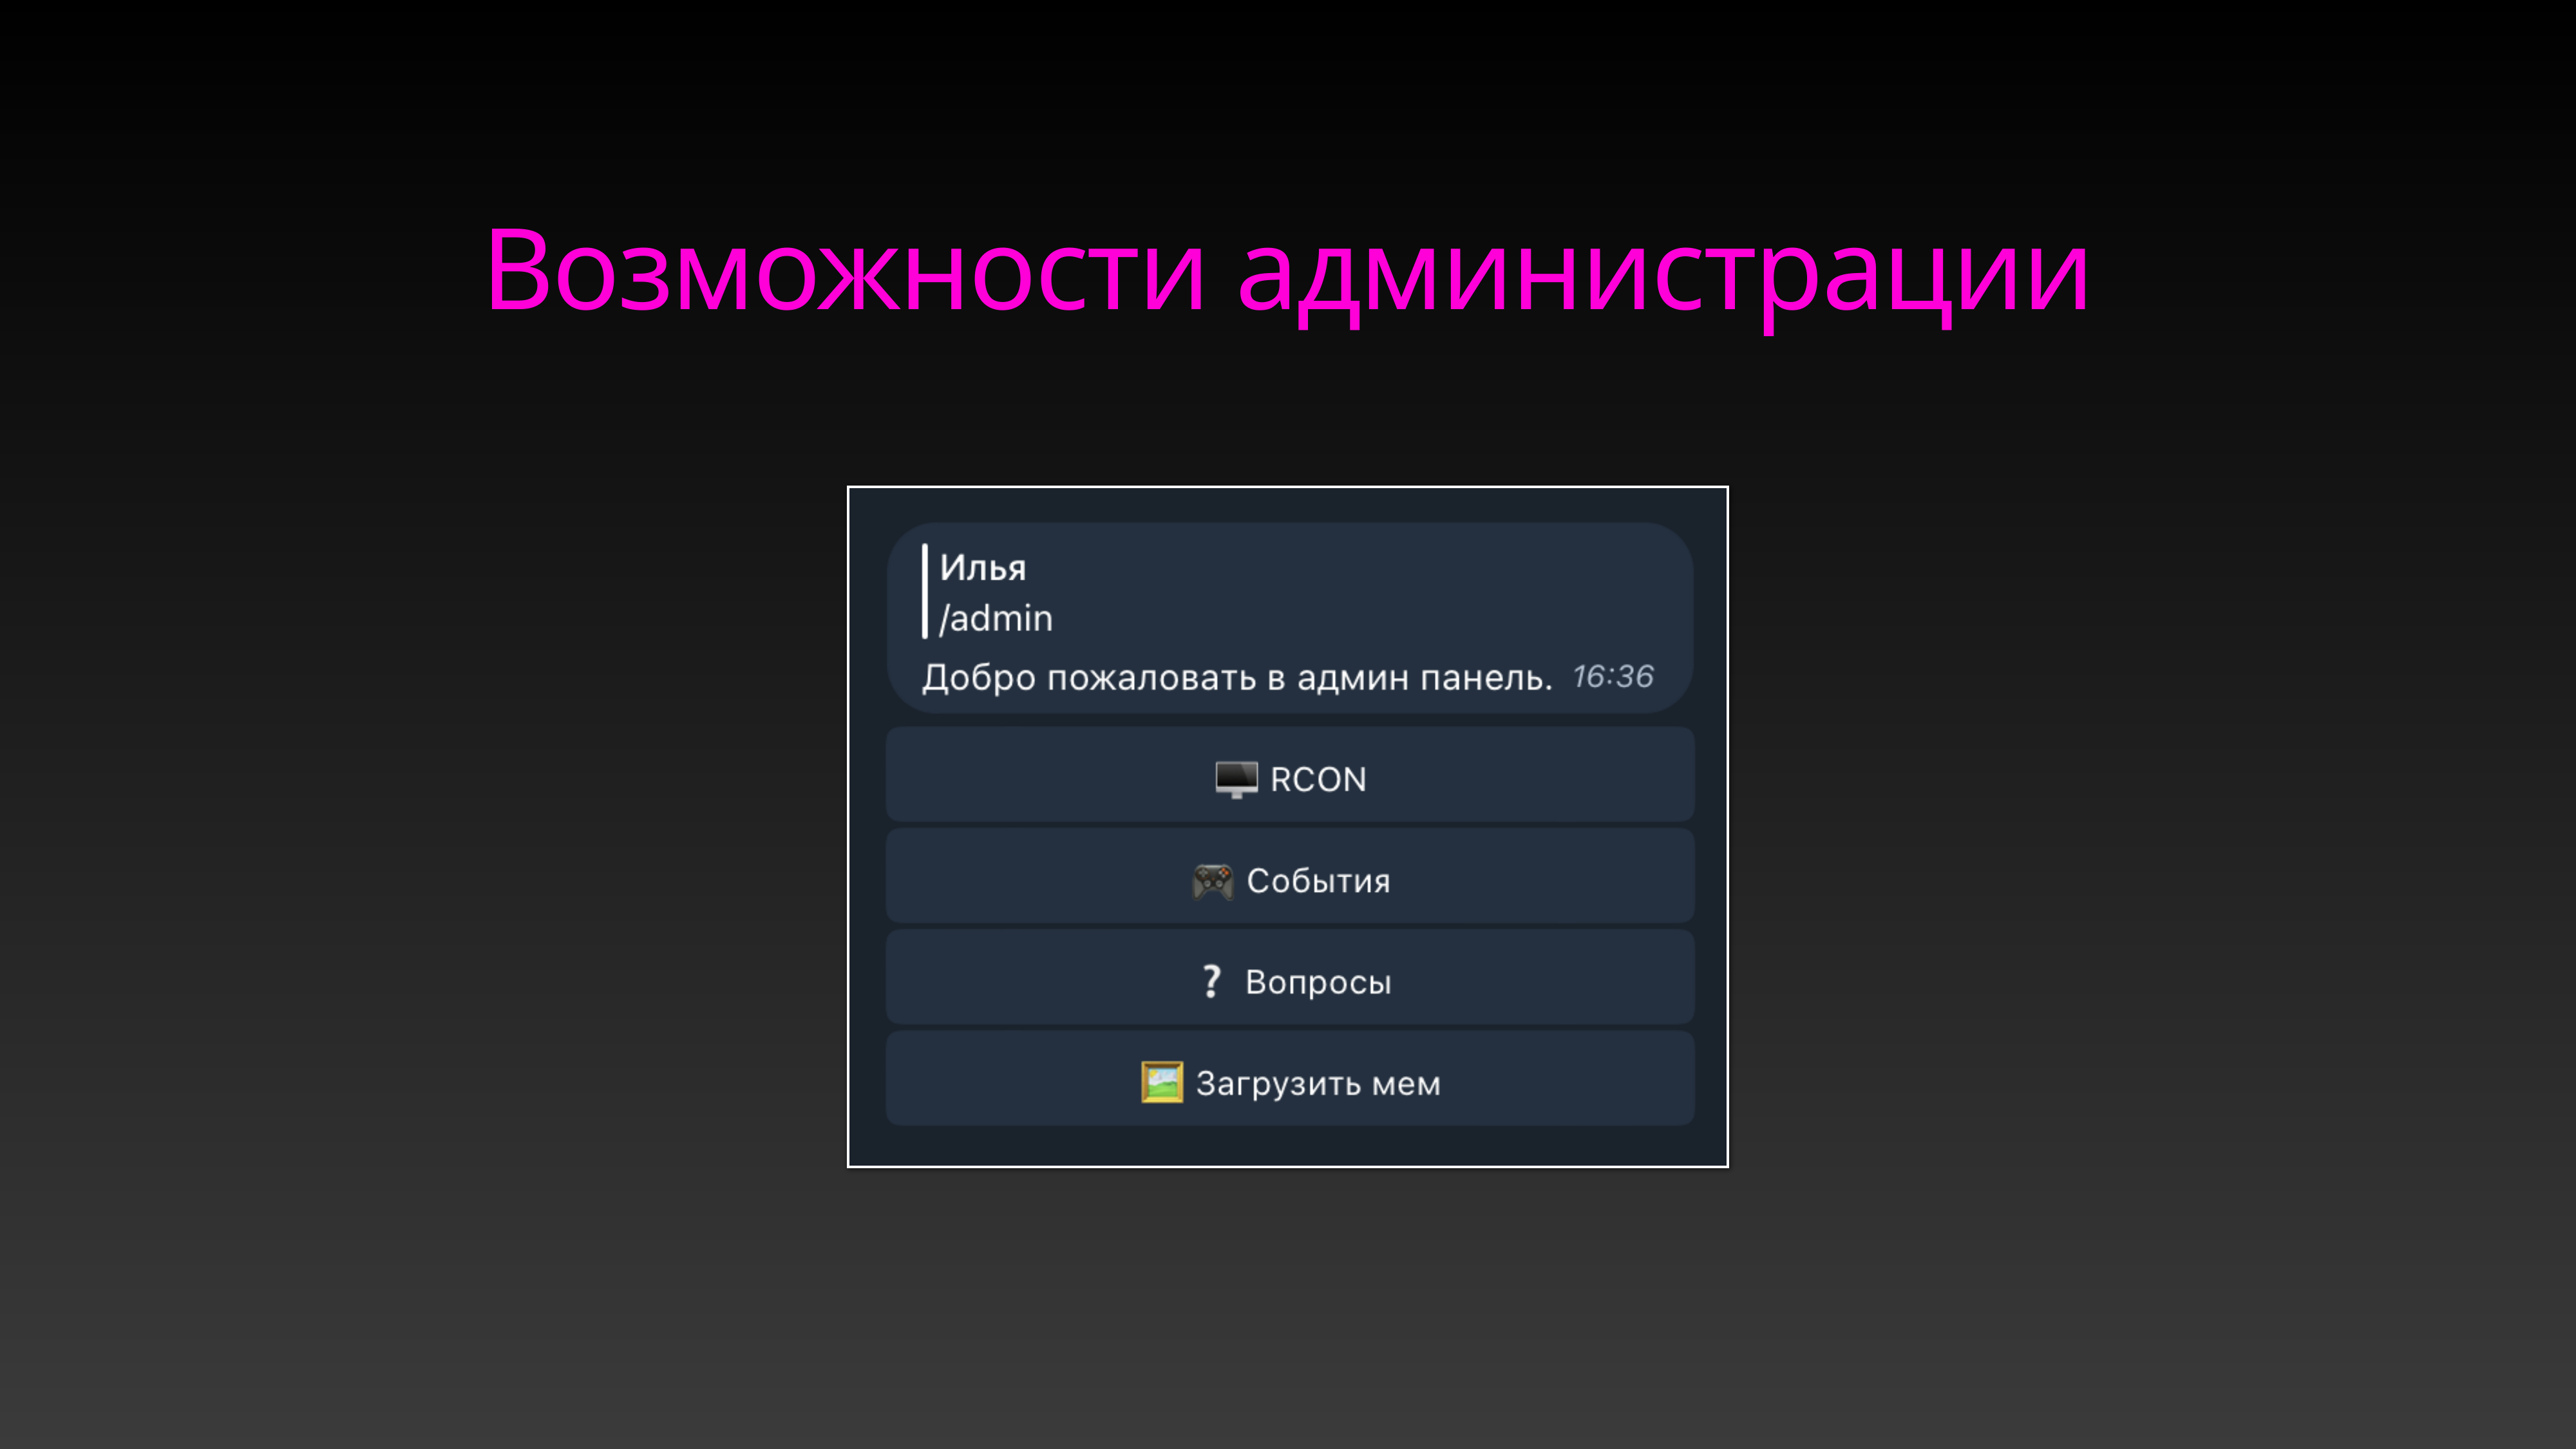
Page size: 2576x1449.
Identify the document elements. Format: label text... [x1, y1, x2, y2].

picture [849, 488, 1727, 1166]
list Возможности администрации [133, 44, 2443, 510]
